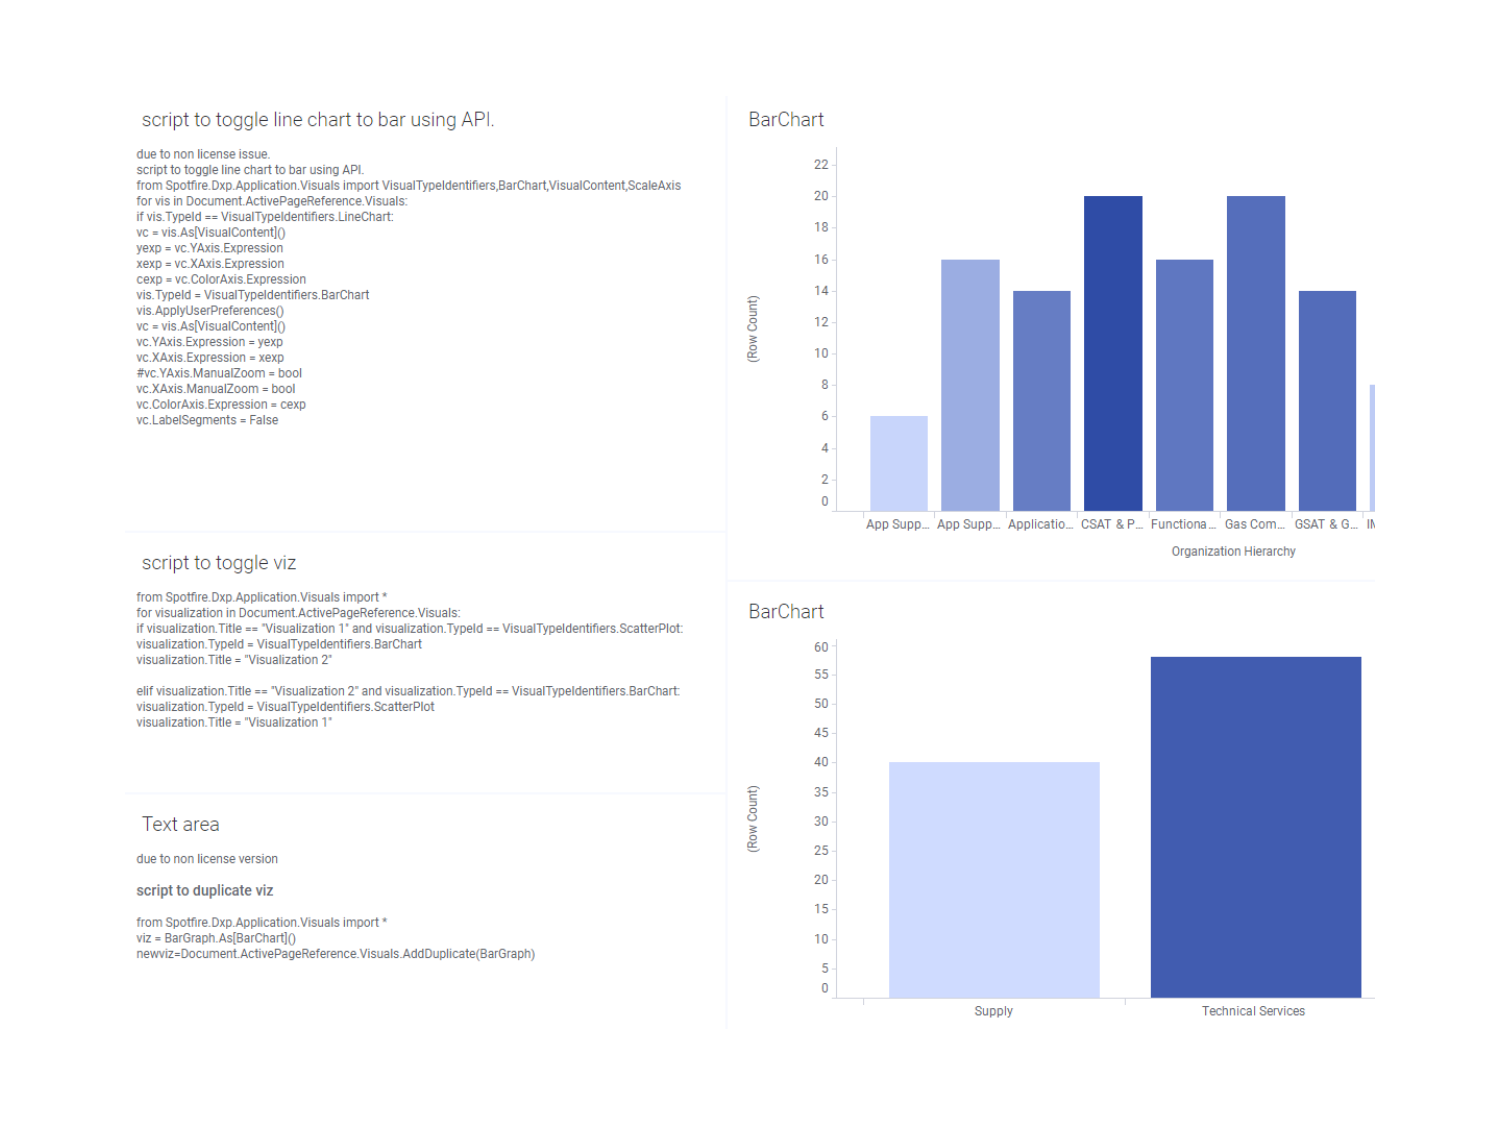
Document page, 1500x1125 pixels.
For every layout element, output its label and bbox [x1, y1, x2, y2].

picture [125, 96, 1375, 1029]
